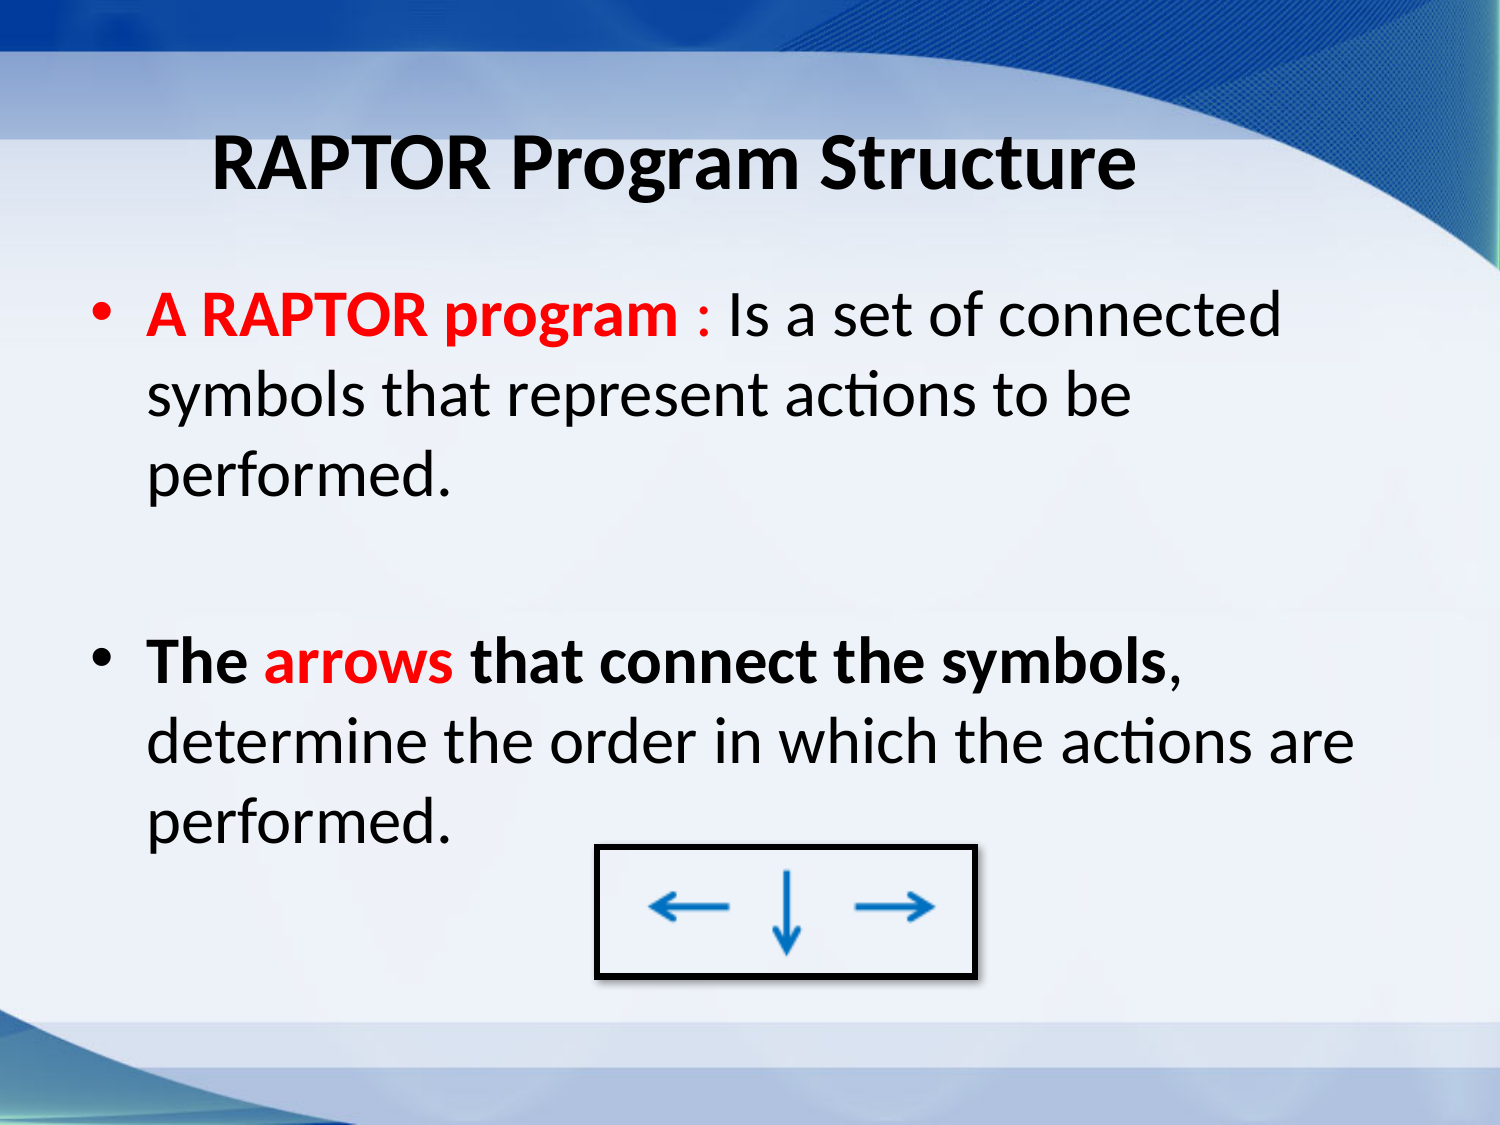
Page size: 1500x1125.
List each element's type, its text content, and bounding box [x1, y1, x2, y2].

list A RAPTOR program : Is a set of connected symbols that represent actions to be performed. The arrows that connect the symbols, determine the order in which the actions are performed. [75, 262, 1425, 1005]
title RAPTOR Program Structure [0, 62, 1350, 250]
picture [0, 0, 1500, 1125]
